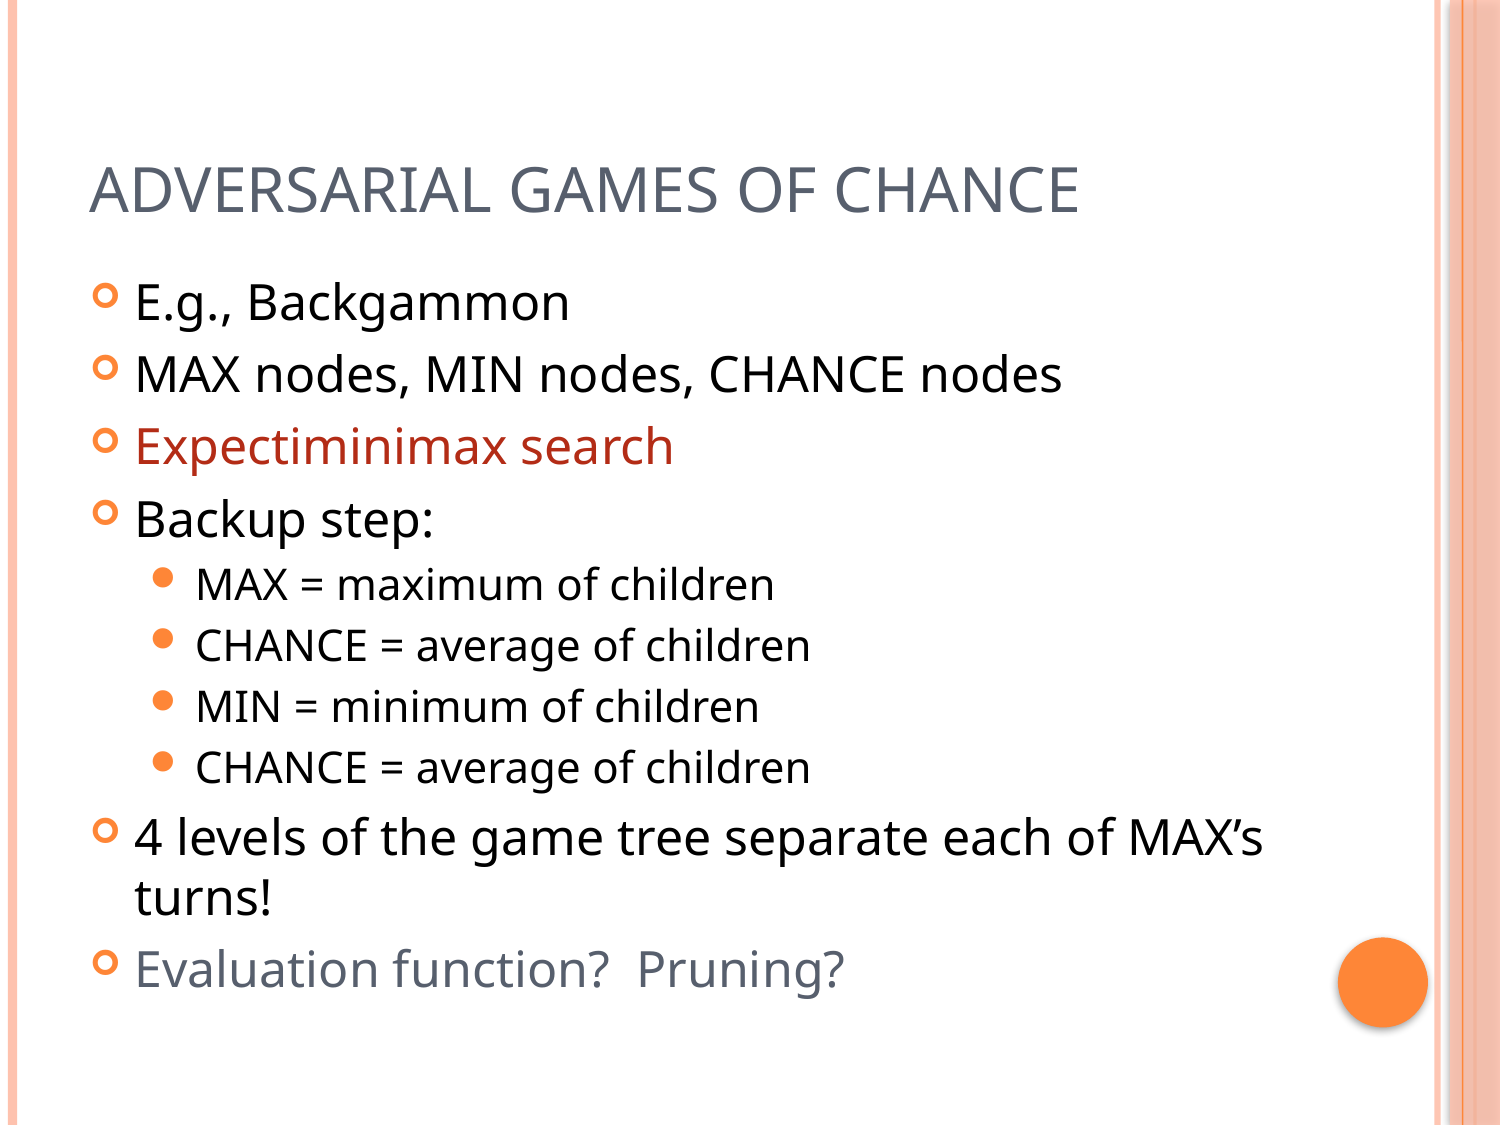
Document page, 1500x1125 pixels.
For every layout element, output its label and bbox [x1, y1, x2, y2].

title [75, 45, 1300, 233]
list [75, 262, 1300, 1062]
